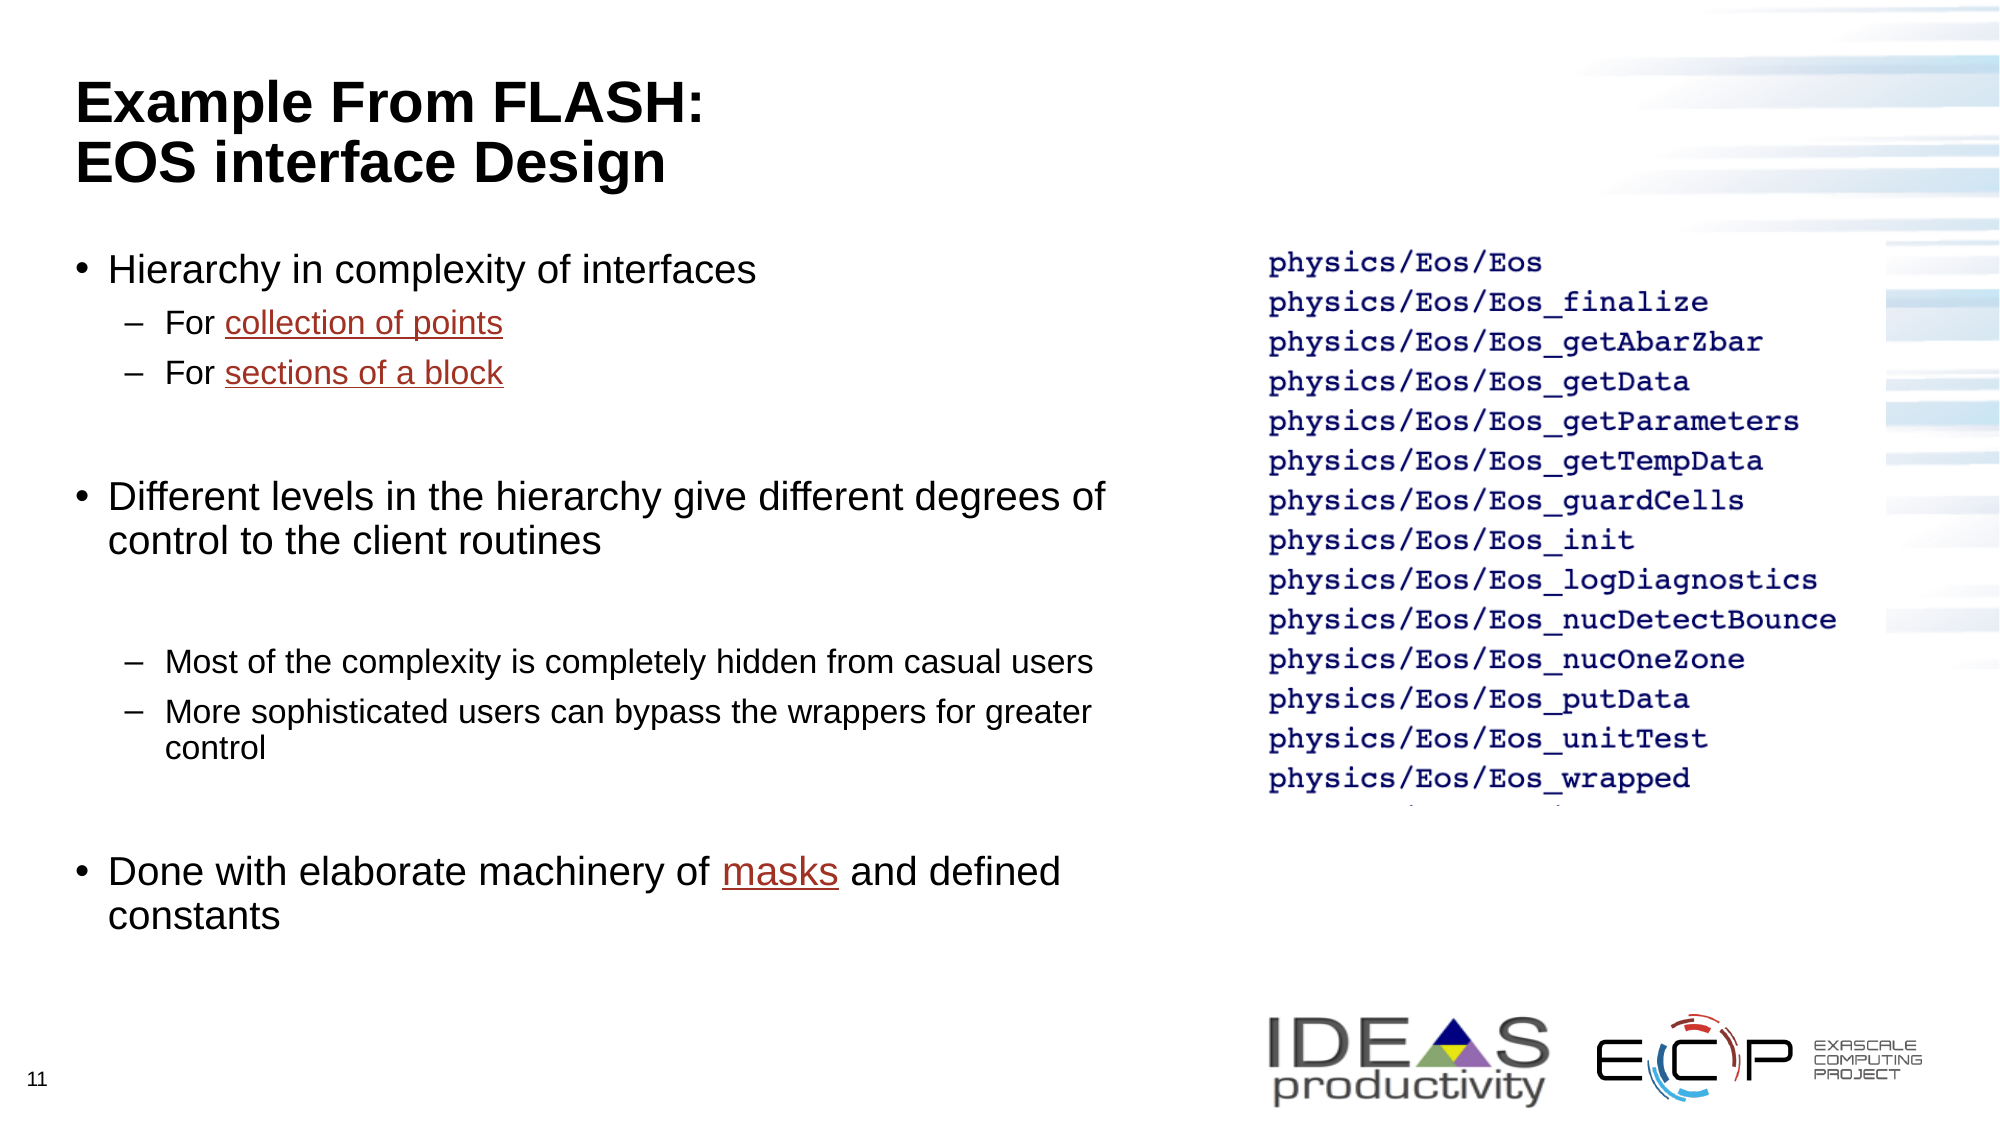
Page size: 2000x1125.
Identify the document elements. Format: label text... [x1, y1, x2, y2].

list Hierarchy in complexity of interfaces For collection of points For sections of a block Different levels in the hierarchy give different degrees of control to the client routines Most of the complexity is completely hidden from casual users More sophisticated users can bypass the wrappers for greater control Done with elaborate machinery of masks and defined constants [59, 240, 1193, 950]
picture [1257, 1009, 1560, 1115]
picture [1207, 0, 2000, 806]
picture [1597, 1014, 1922, 1102]
title Example From FLASH: EOS interface Design [59, 67, 1926, 221]
